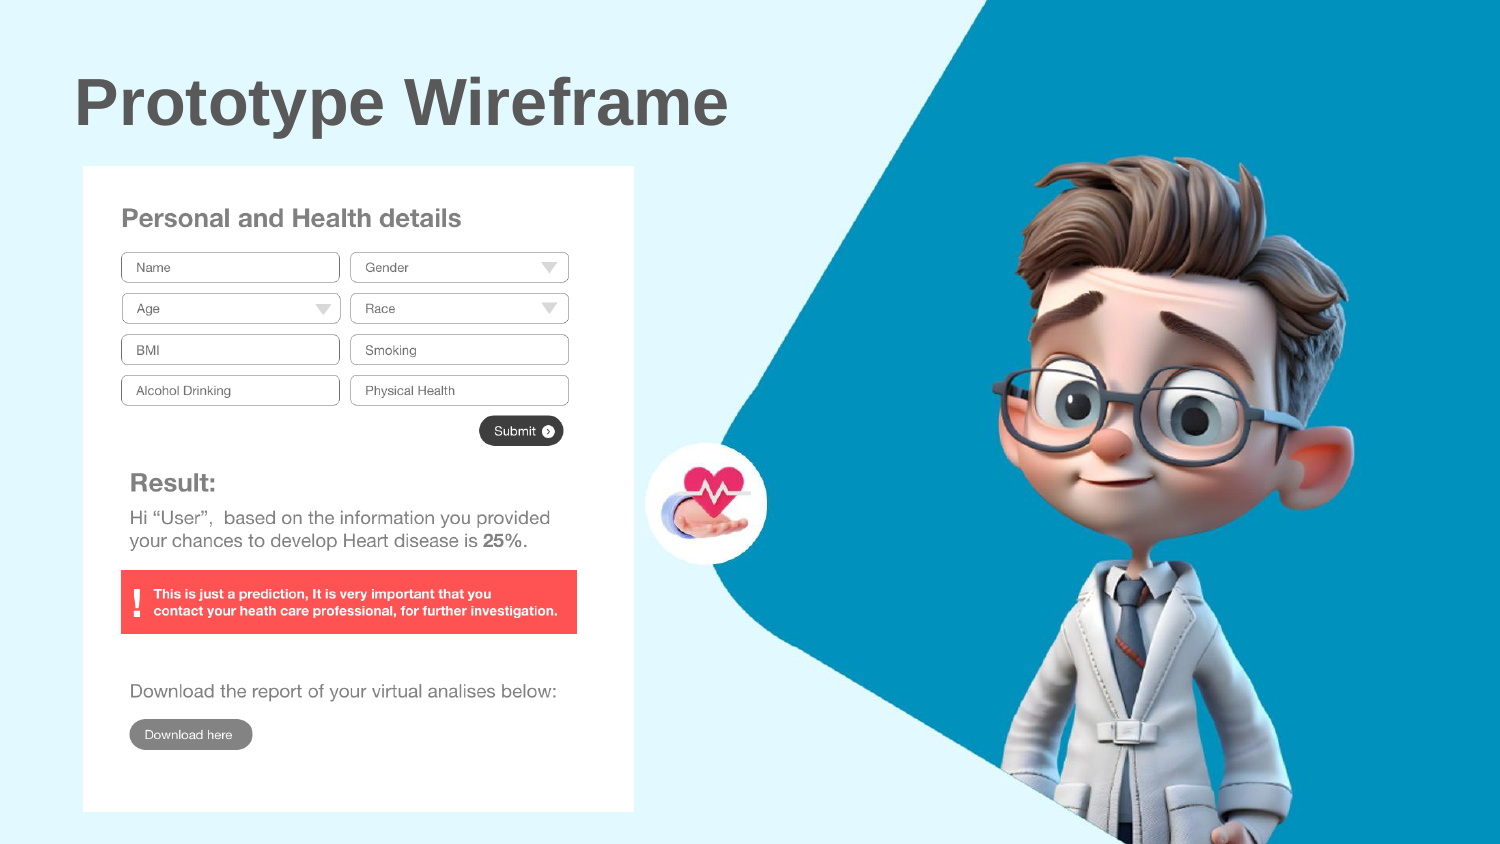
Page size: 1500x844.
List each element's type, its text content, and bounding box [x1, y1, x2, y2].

picture [0, 0, 1354, 844]
title Prototype Wireframe [59, 43, 901, 160]
